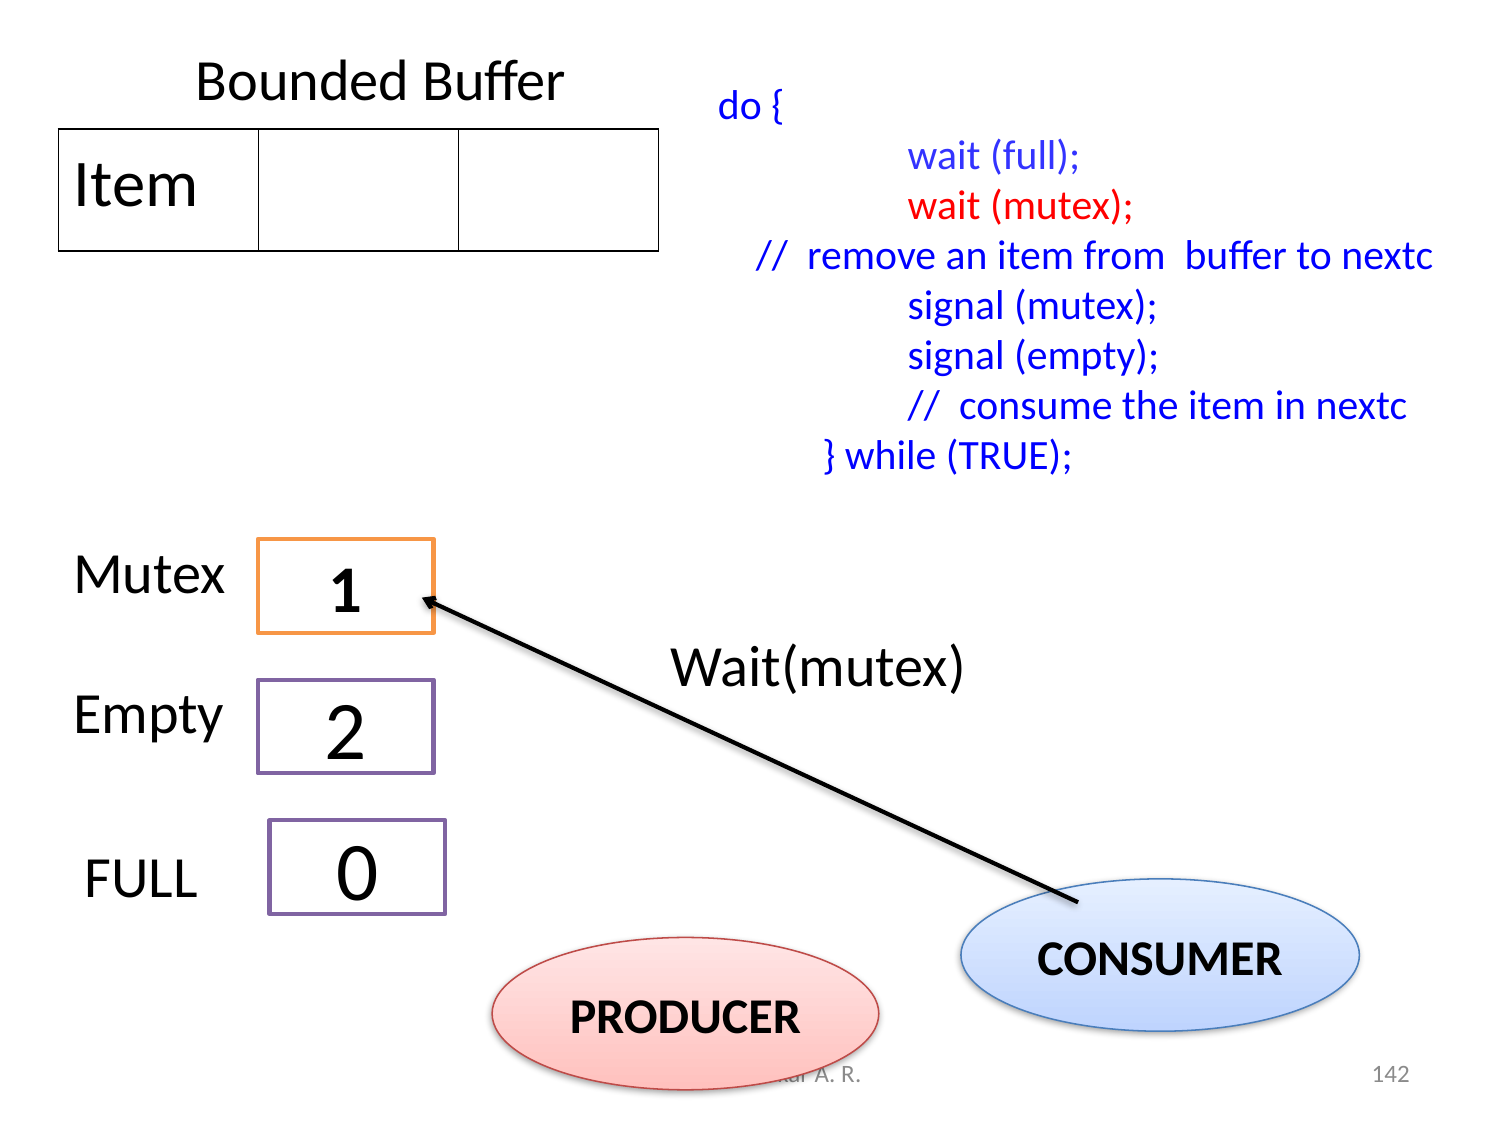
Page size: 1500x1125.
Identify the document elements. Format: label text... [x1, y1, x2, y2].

text_box CONSUMER [960, 878, 1361, 1032]
table_header [459, 130, 658, 250]
table_header [259, 130, 458, 250]
text_box 2 [256, 678, 416, 775]
slide_number 142 [1074, 1042, 1425, 1103]
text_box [421, 597, 1079, 903]
text_box PRODUCER [491, 936, 880, 1049]
text_box do { wait (full); wait (mutex); // remove an item from buffer to nextc signal (mutex); signal (empty); // consume the item in nextc } while (TRUE); [703, 70, 1500, 486]
text_box FULL [70, 832, 375, 917]
text_box Empty [58, 667, 364, 753]
text_box 0 [267, 818, 447, 916]
footer By: Dr. Panhalkar A. R. [512, 1042, 988, 1103]
text_box Bounded Buffer [70, 35, 692, 120]
table_header Item [59, 130, 258, 250]
text_box Mutex [58, 527, 258, 613]
text_box 1 [256, 537, 436, 635]
